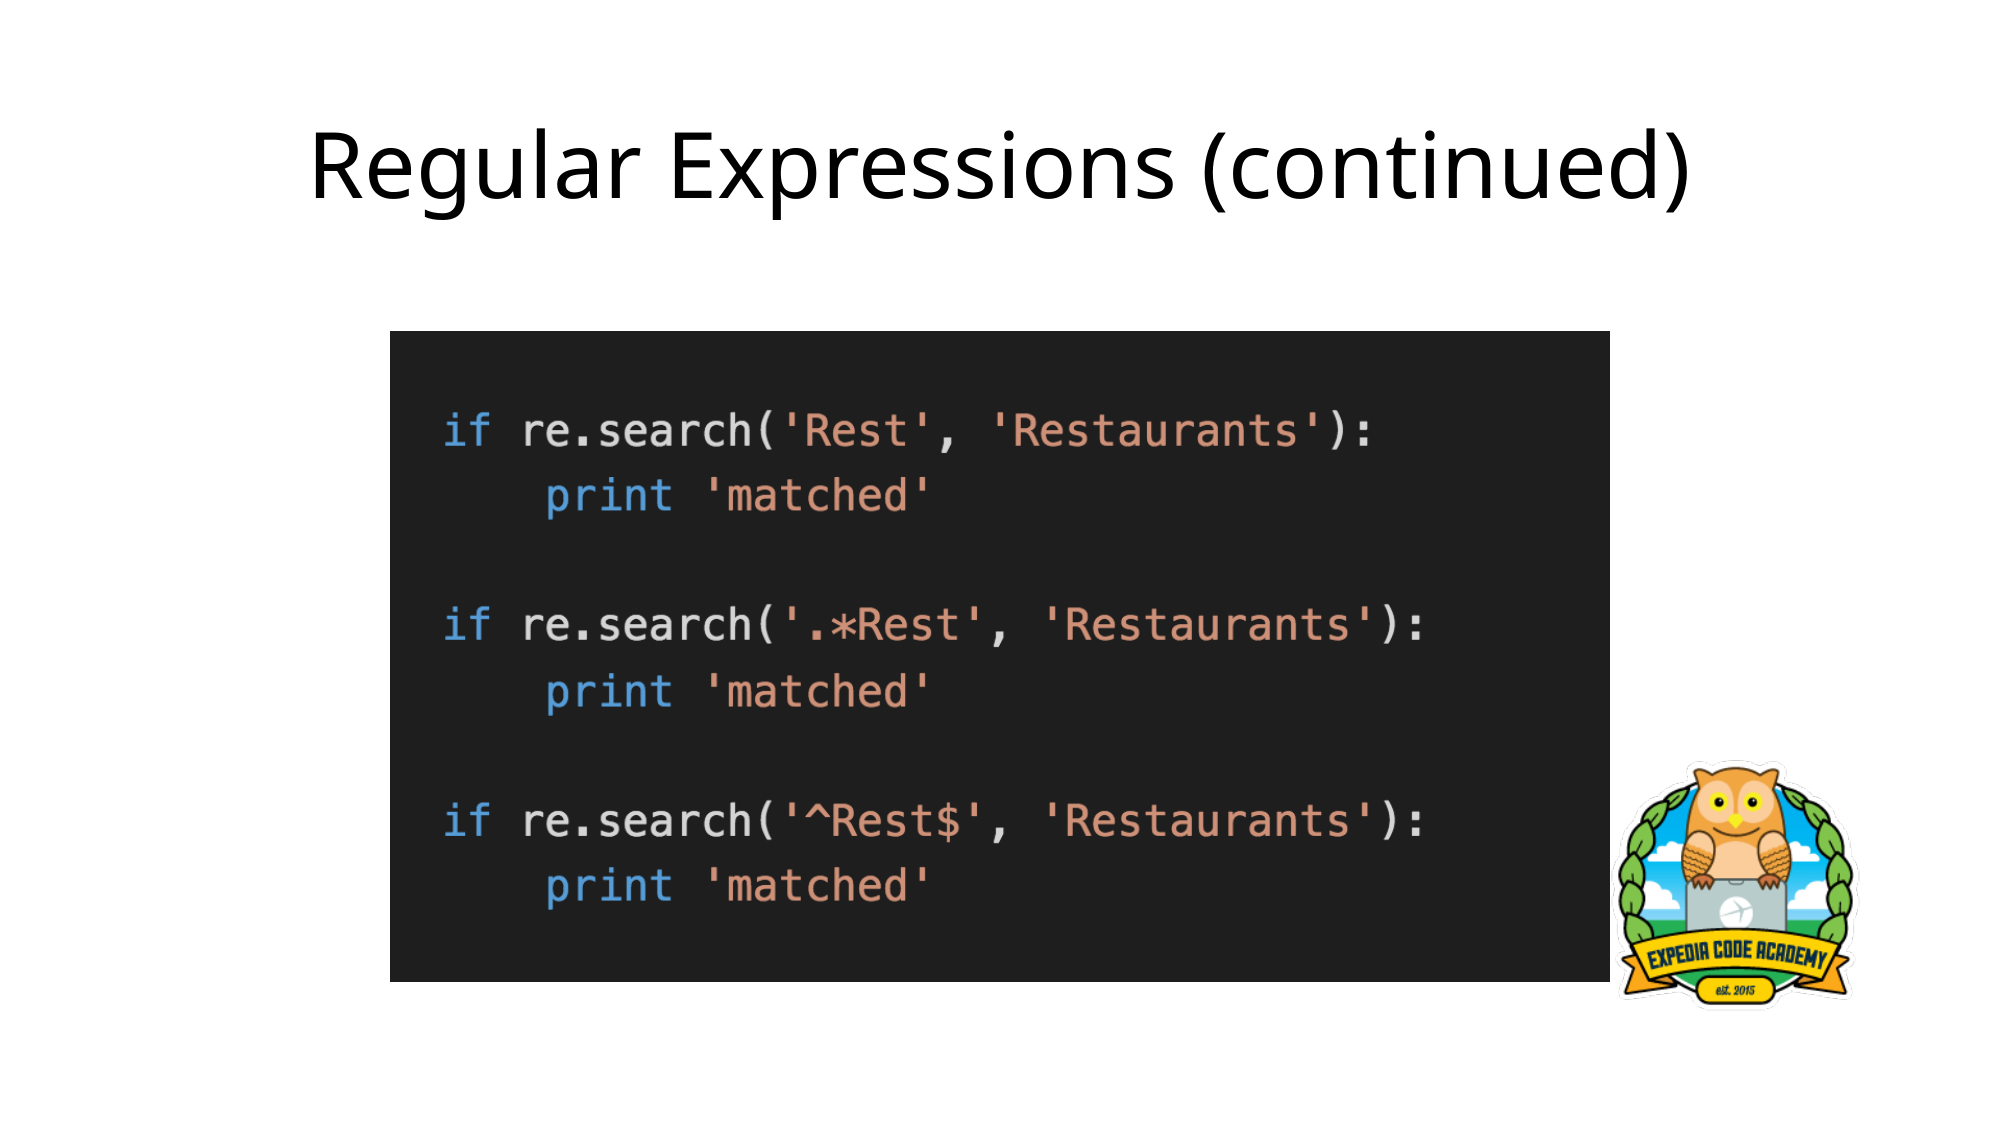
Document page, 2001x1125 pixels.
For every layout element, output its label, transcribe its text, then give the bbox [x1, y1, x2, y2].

title Regular Expressions (continued) [137, 59, 1863, 278]
picture [1607, 758, 1863, 1014]
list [390, 331, 1610, 982]
